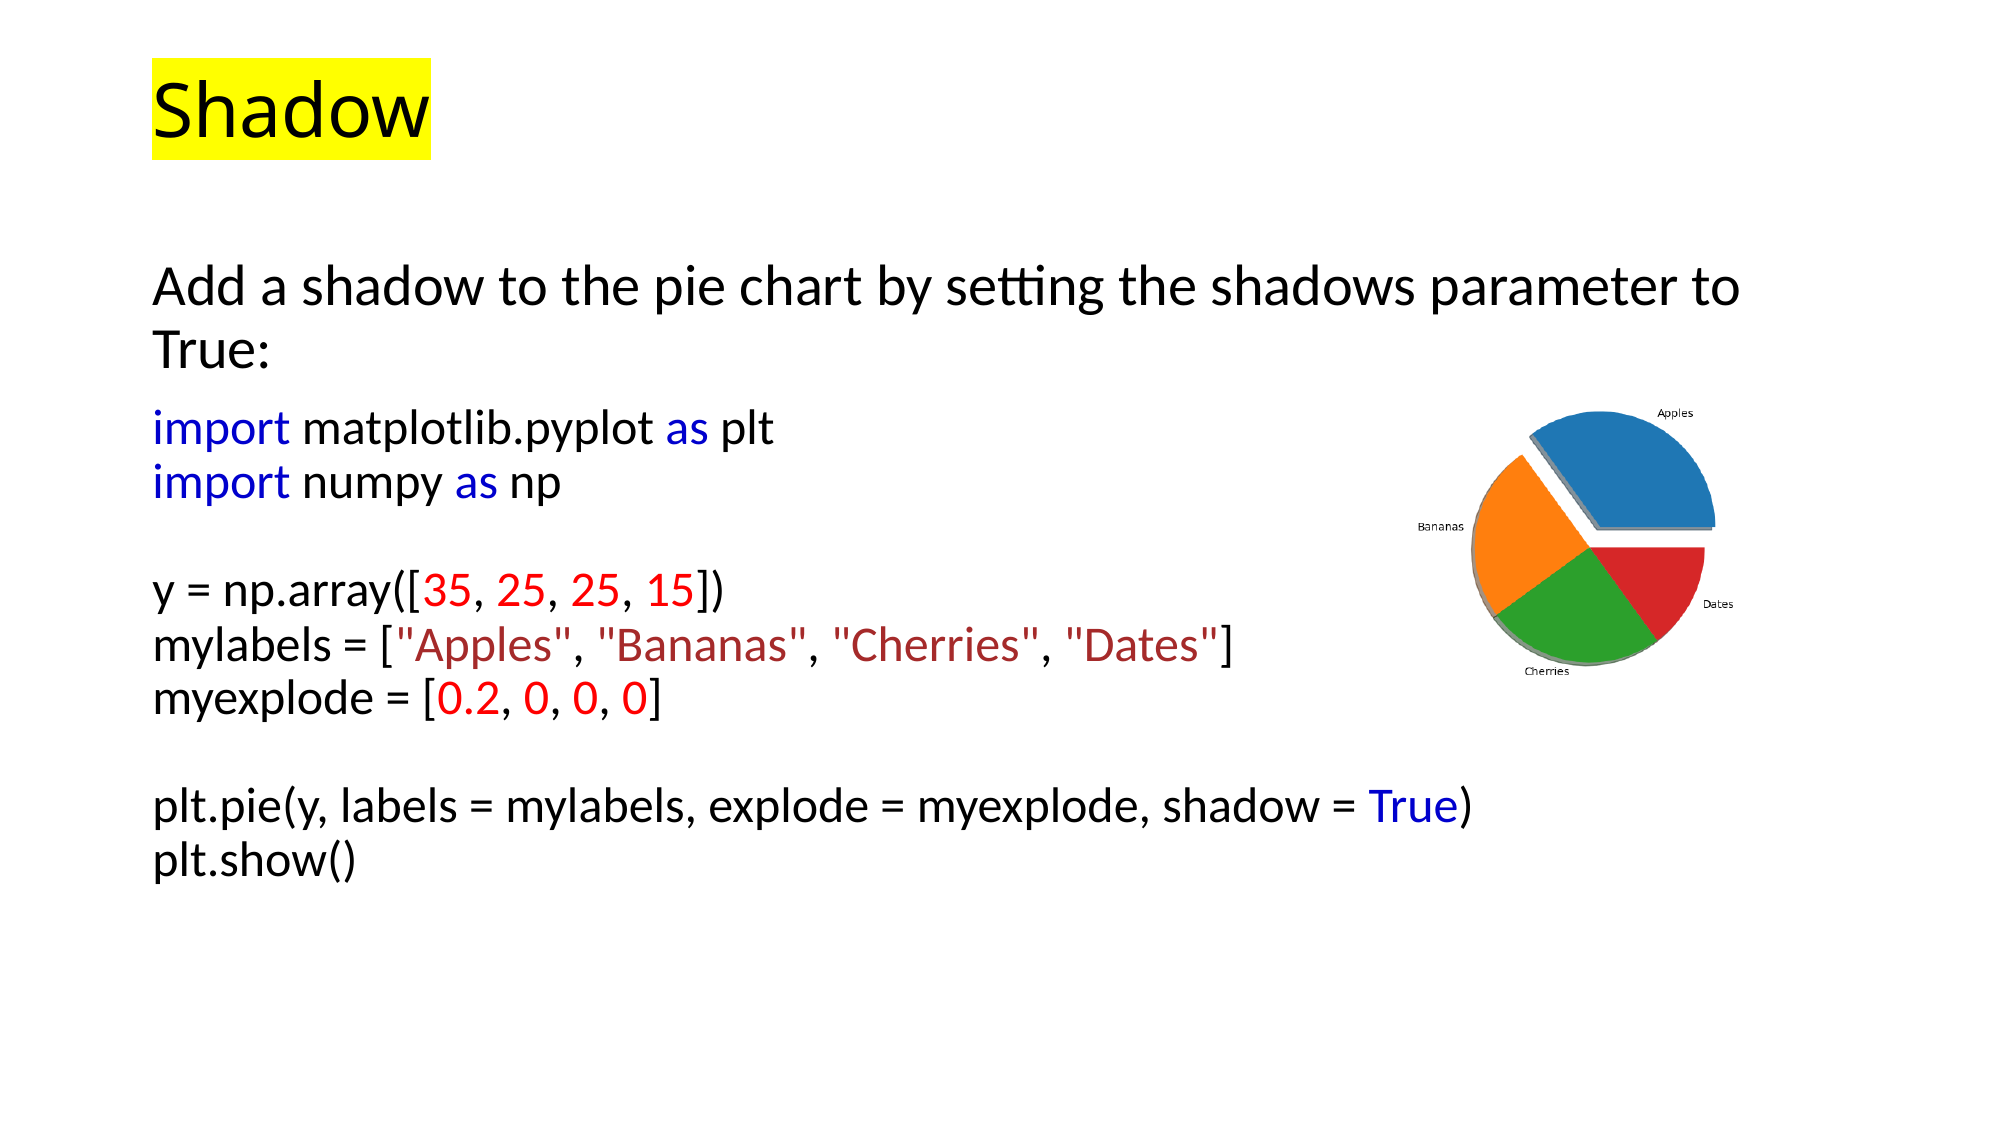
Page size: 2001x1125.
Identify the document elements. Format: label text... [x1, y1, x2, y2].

list Add a shadow to the pie chart by setting the shadows parameter to True: import matplotlib.pyplot as plt import numpy as np y = np.array([35, 25, 25, 15]) mylabels = ["Apples", "Bananas", "Cherries", "Dates"] myexplode = [0.2, 0, 0, 0] plt.pie(y, labels = mylabels, explode = myexplode, shadow = True) plt.show() [137, 247, 1863, 1014]
picture [1333, 358, 1833, 732]
title Shadow [137, 59, 1863, 247]
